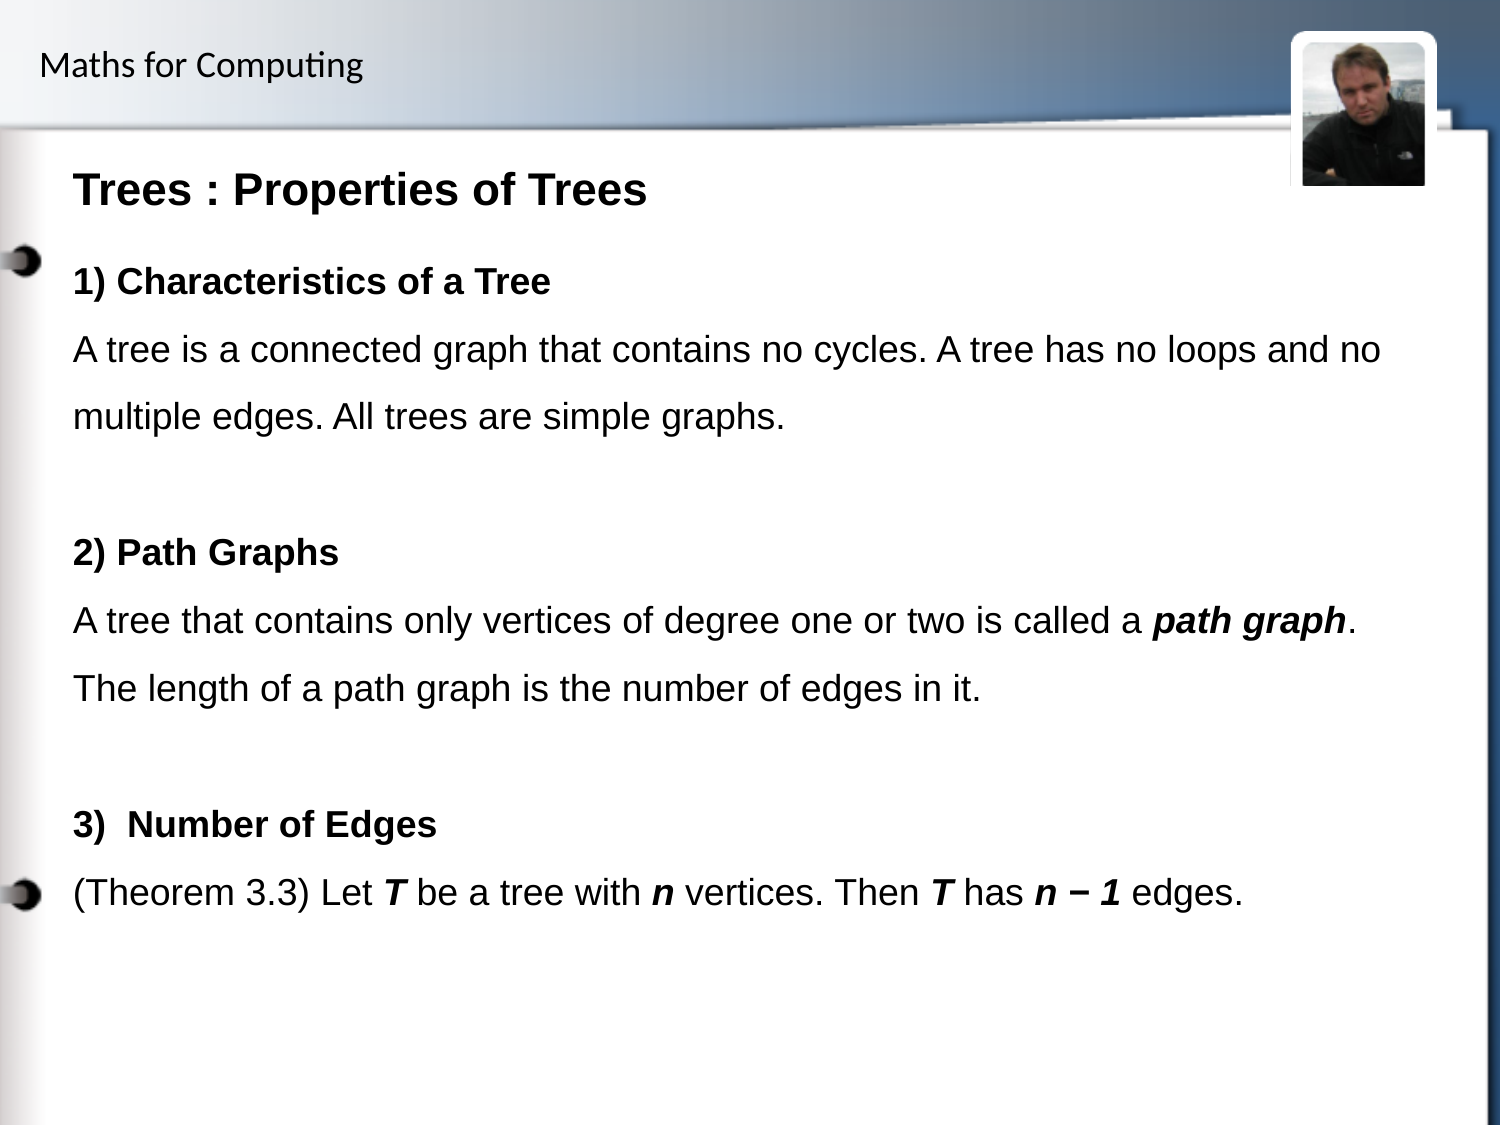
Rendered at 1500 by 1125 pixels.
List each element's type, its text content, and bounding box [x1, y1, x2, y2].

picture [0, 0, 1500, 1125]
title Trees : Properties of Trees [57, 152, 1276, 217]
list 1) Characteristics of a Tree A tree is a connected graph that contains no cycles. A tree has no loops and no multiple edges. All trees are simple graphs. 2) Path Graphs A tree that contains only vertices of degree one or two is called a path graph. The length of a path graph is the number of edges in it. 3) Number of Edges (Theorem 3.3) Let T be a tree with n vertices. Then T has n − 1 edges. [58, 249, 1430, 1089]
